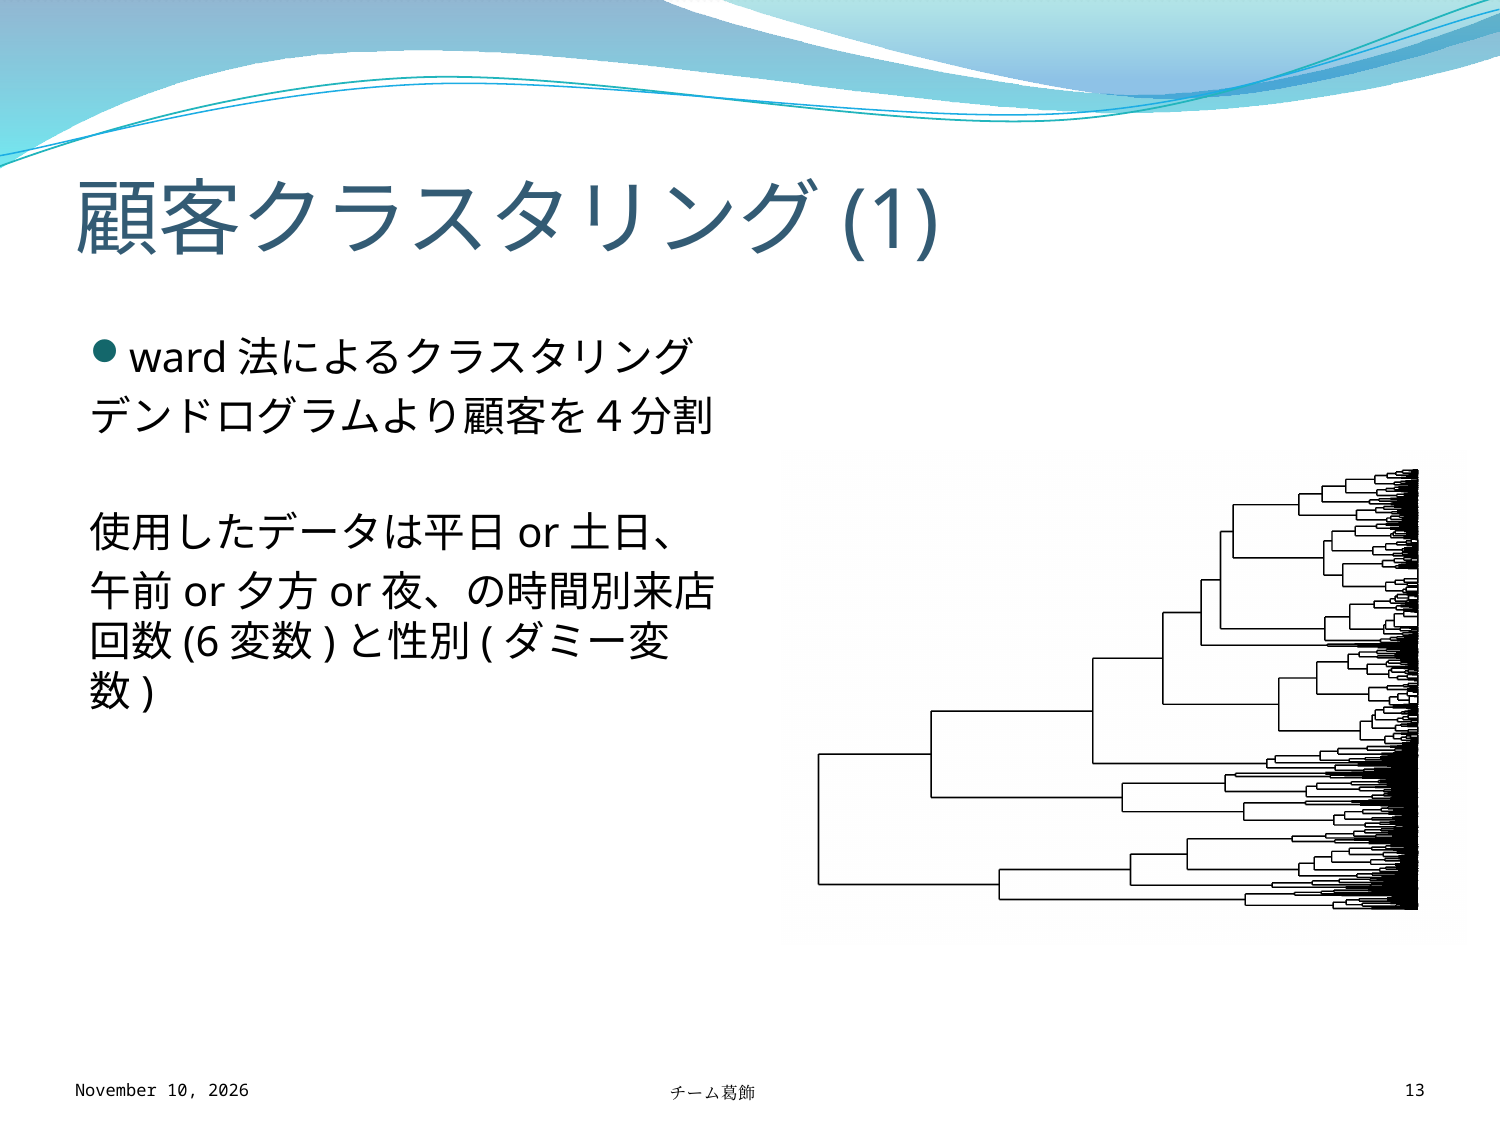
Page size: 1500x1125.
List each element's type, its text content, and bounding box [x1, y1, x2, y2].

footer チーム葛飾 [437, 1042, 988, 1103]
title 顧客クラスタリング(1) [75, 76, 1425, 265]
slide_number 13 [1299, 1042, 1425, 1103]
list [781, 449, 1467, 945]
text_box ward法によるクラスタリング デンドログラムより顧客を４分割 使用したデータは平日or土日、 午前or夕方or夜、の時間別来店回数(6変数)と性別(ダミー変数) [74, 323, 737, 945]
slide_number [75, 1042, 425, 1103]
